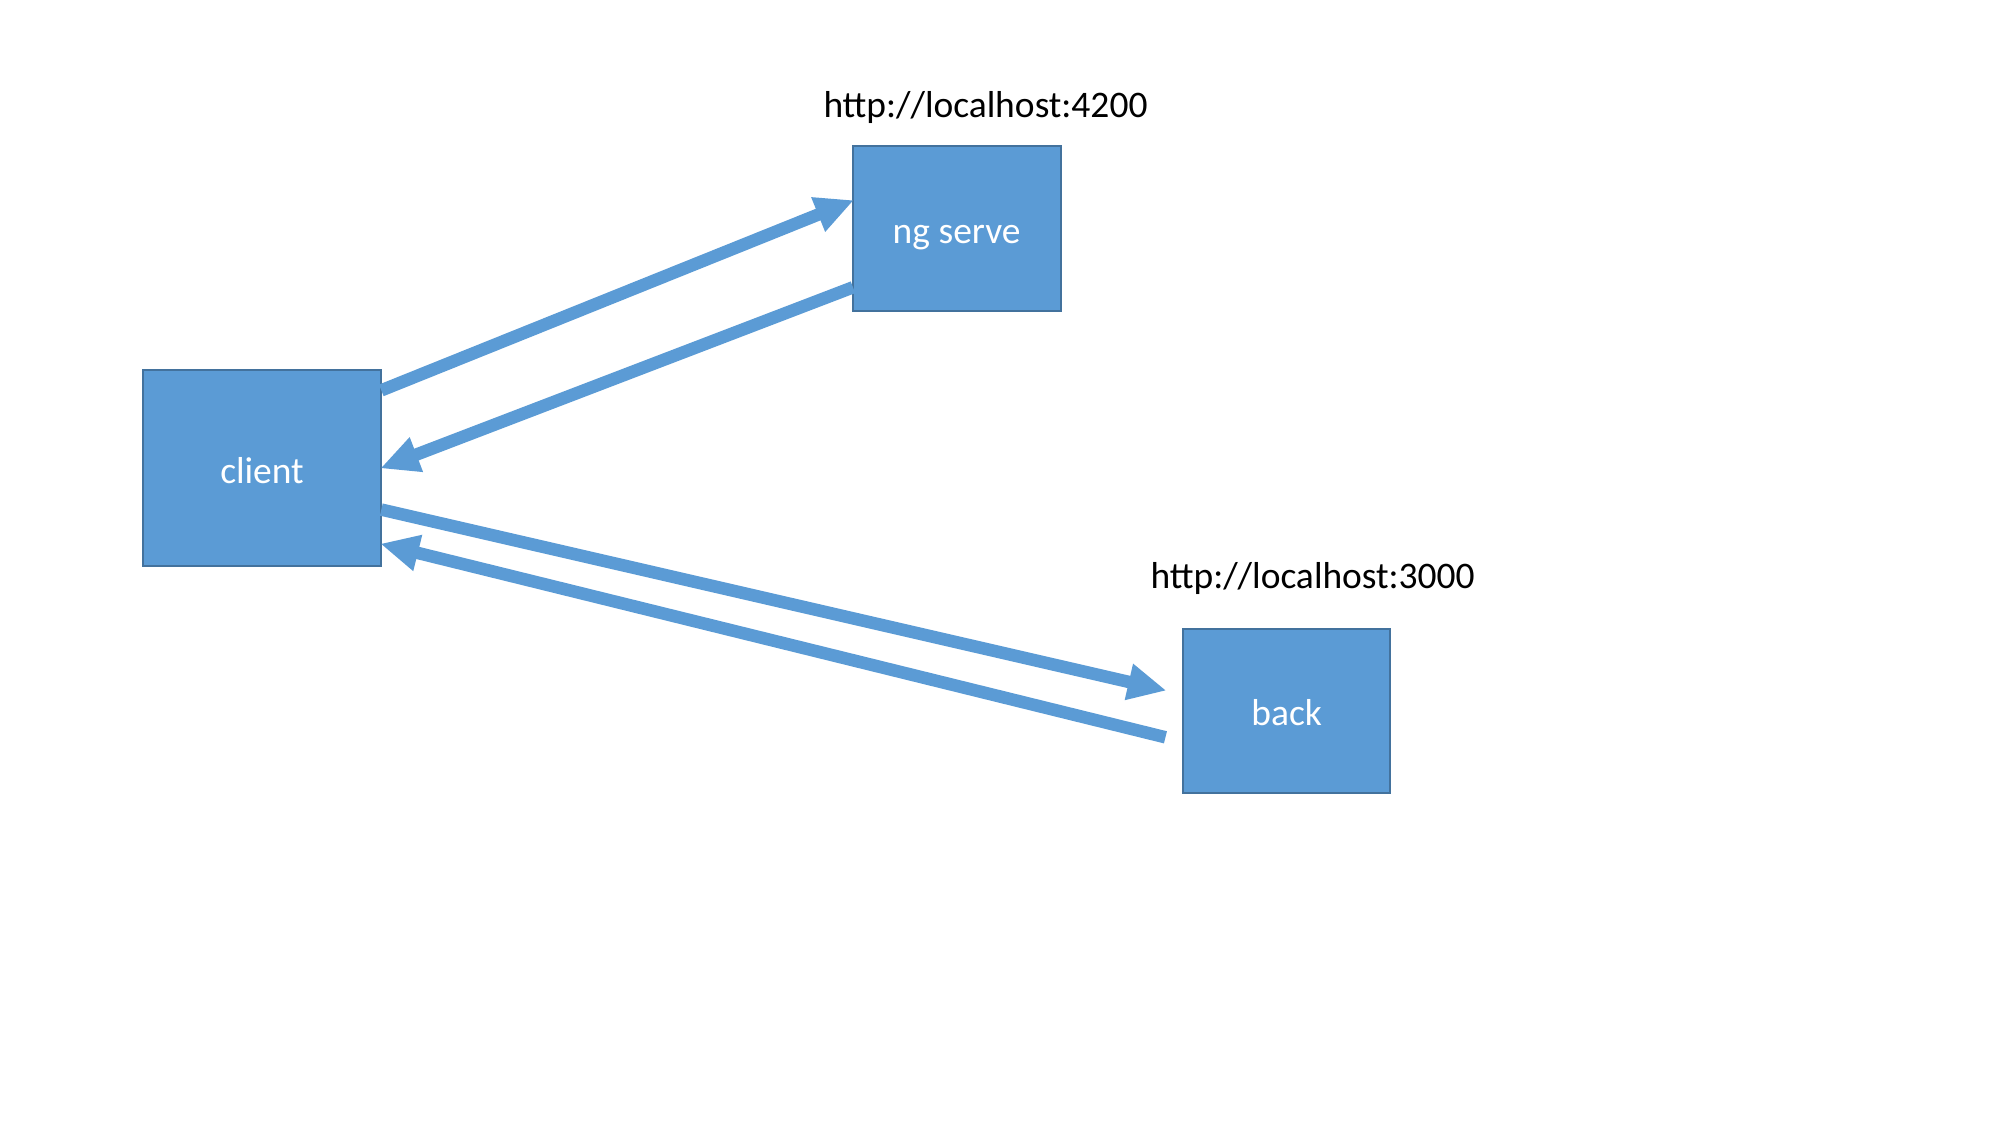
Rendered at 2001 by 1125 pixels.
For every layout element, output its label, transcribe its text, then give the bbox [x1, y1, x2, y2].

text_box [381, 287, 853, 468]
text_box back [1182, 628, 1391, 794]
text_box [381, 200, 853, 287]
text_box http://localhost:4200 [808, 72, 1163, 132]
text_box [381, 543, 1166, 738]
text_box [381, 509, 1166, 543]
text_box http://localhost:3000 [1166, 543, 1490, 604]
text_box ng serve [852, 145, 1062, 312]
text_box client [142, 369, 382, 567]
